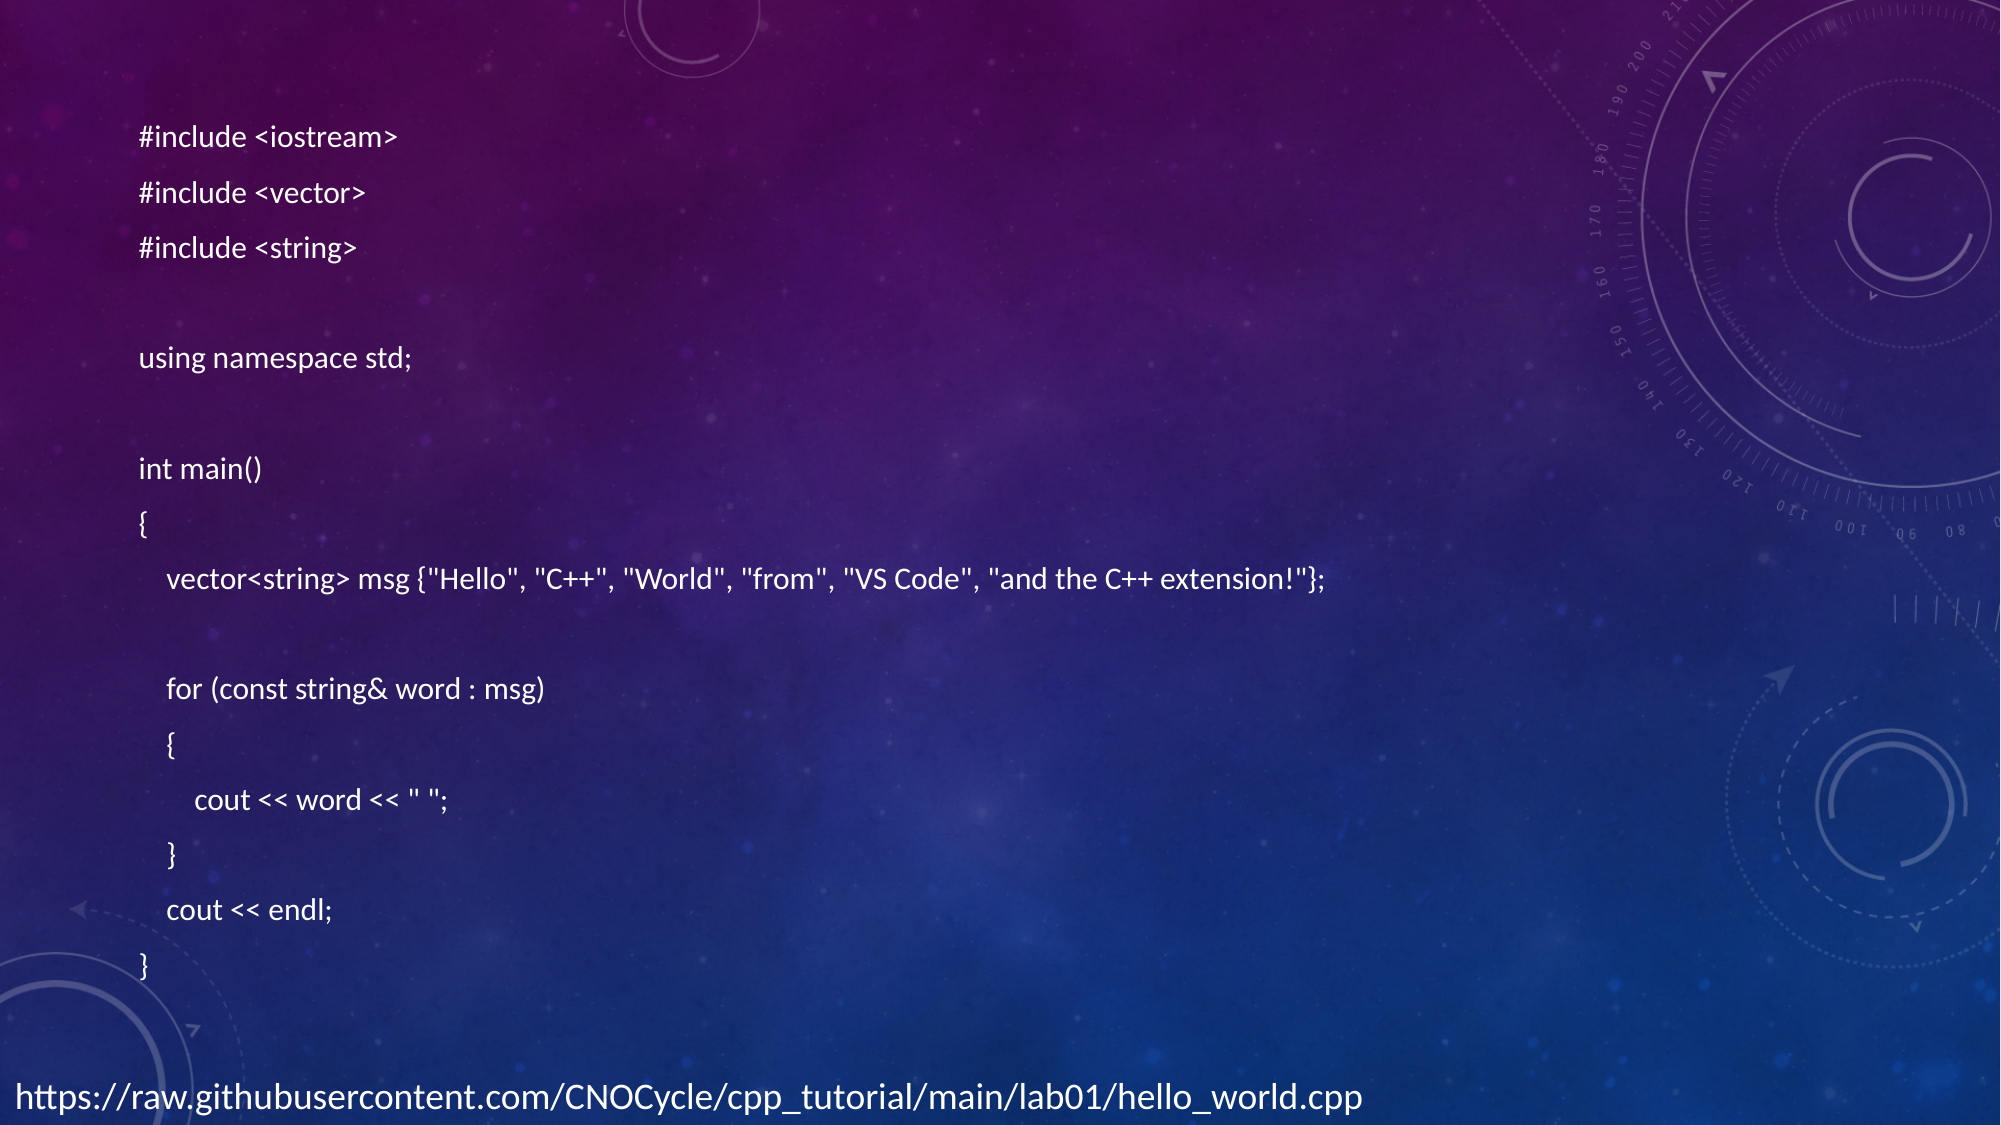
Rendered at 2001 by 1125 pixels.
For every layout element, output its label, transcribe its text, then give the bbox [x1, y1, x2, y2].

text_box https://raw.githubusercontent.com/CNOCycle/cpp_tutorial/main/lab01/hello_world.cpp [0, 1064, 1390, 1125]
picture [0, 0, 2001, 1125]
list #include <iostream> #include <vector> #include <string> using namespace std; int main() { vector<string> msg {"Hello", "C++", "World", "from", "VS Code", "and the C++ extension!"}; for (const string& word : msg) { cout << word << " "; } cout << endl; } [123, 107, 1786, 992]
